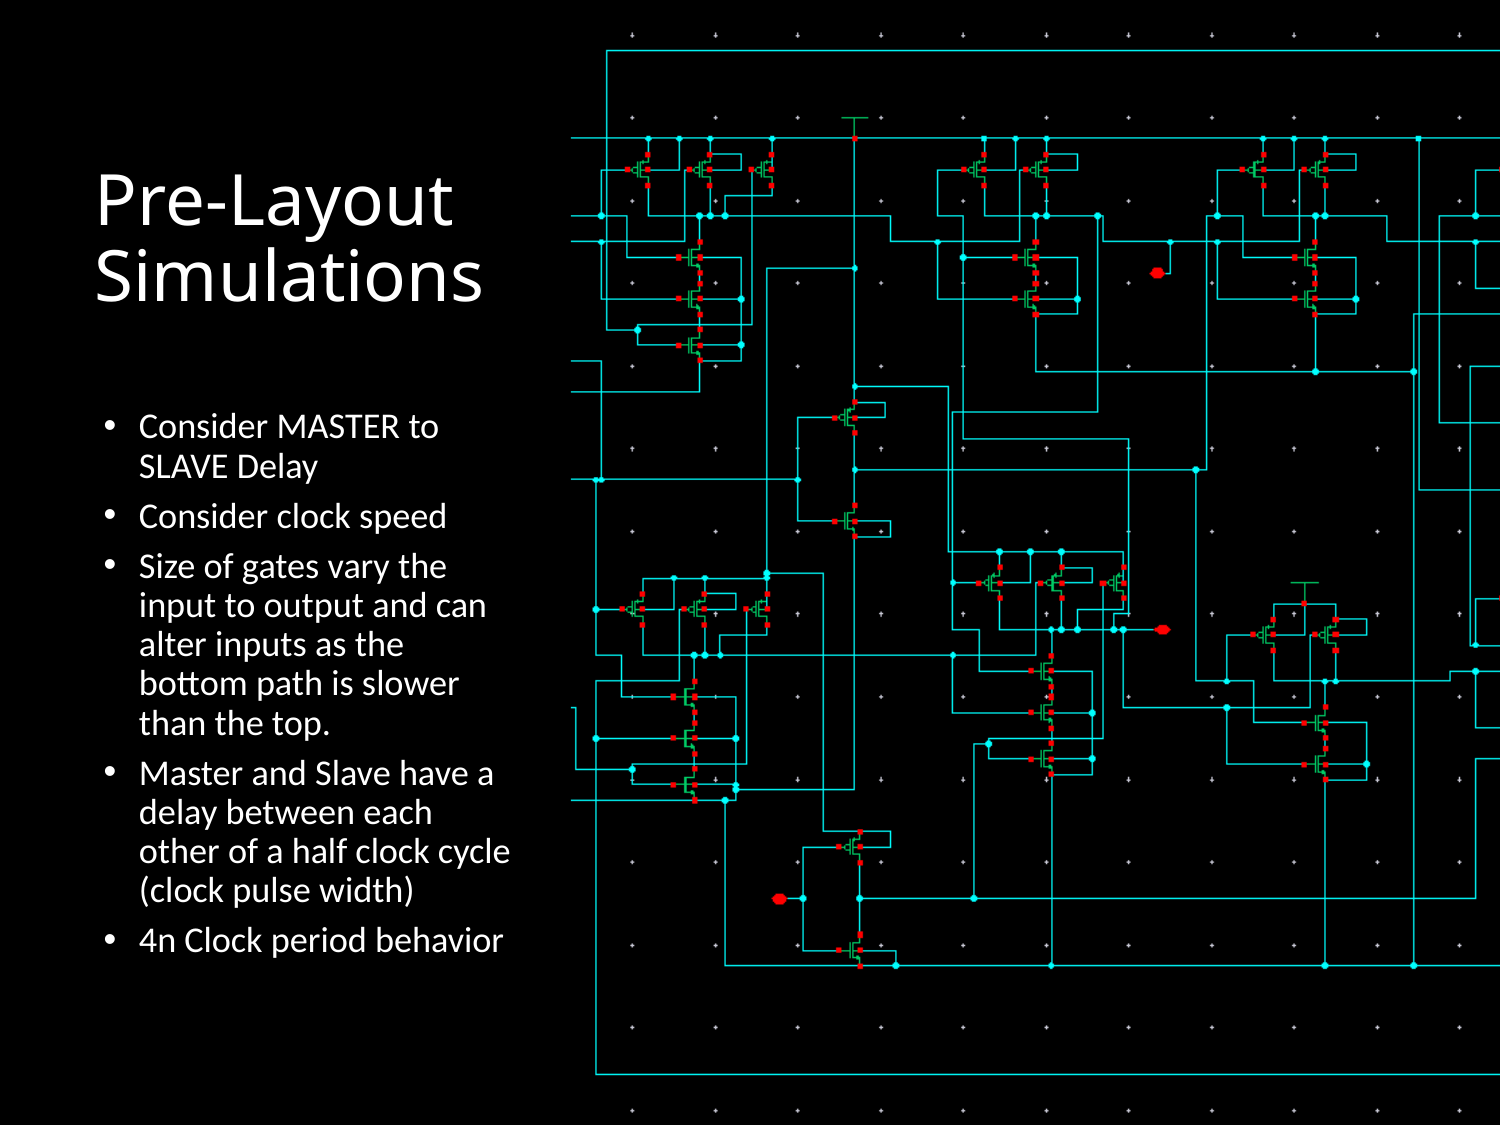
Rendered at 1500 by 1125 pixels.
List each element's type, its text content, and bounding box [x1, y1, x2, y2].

picture [570, 0, 1500, 1125]
text_box Consider MASTER to SLAVE Delay Consider clock speed Size of gates vary the input to output and can alter inputs as the bottom path is slower than the top. Master and Slave have a delay between each other of a half clock cycle (clock pulse width) 4n Clock period behavior [79, 399, 530, 1021]
title Pre-Layout Simulations [79, 103, 530, 379]
